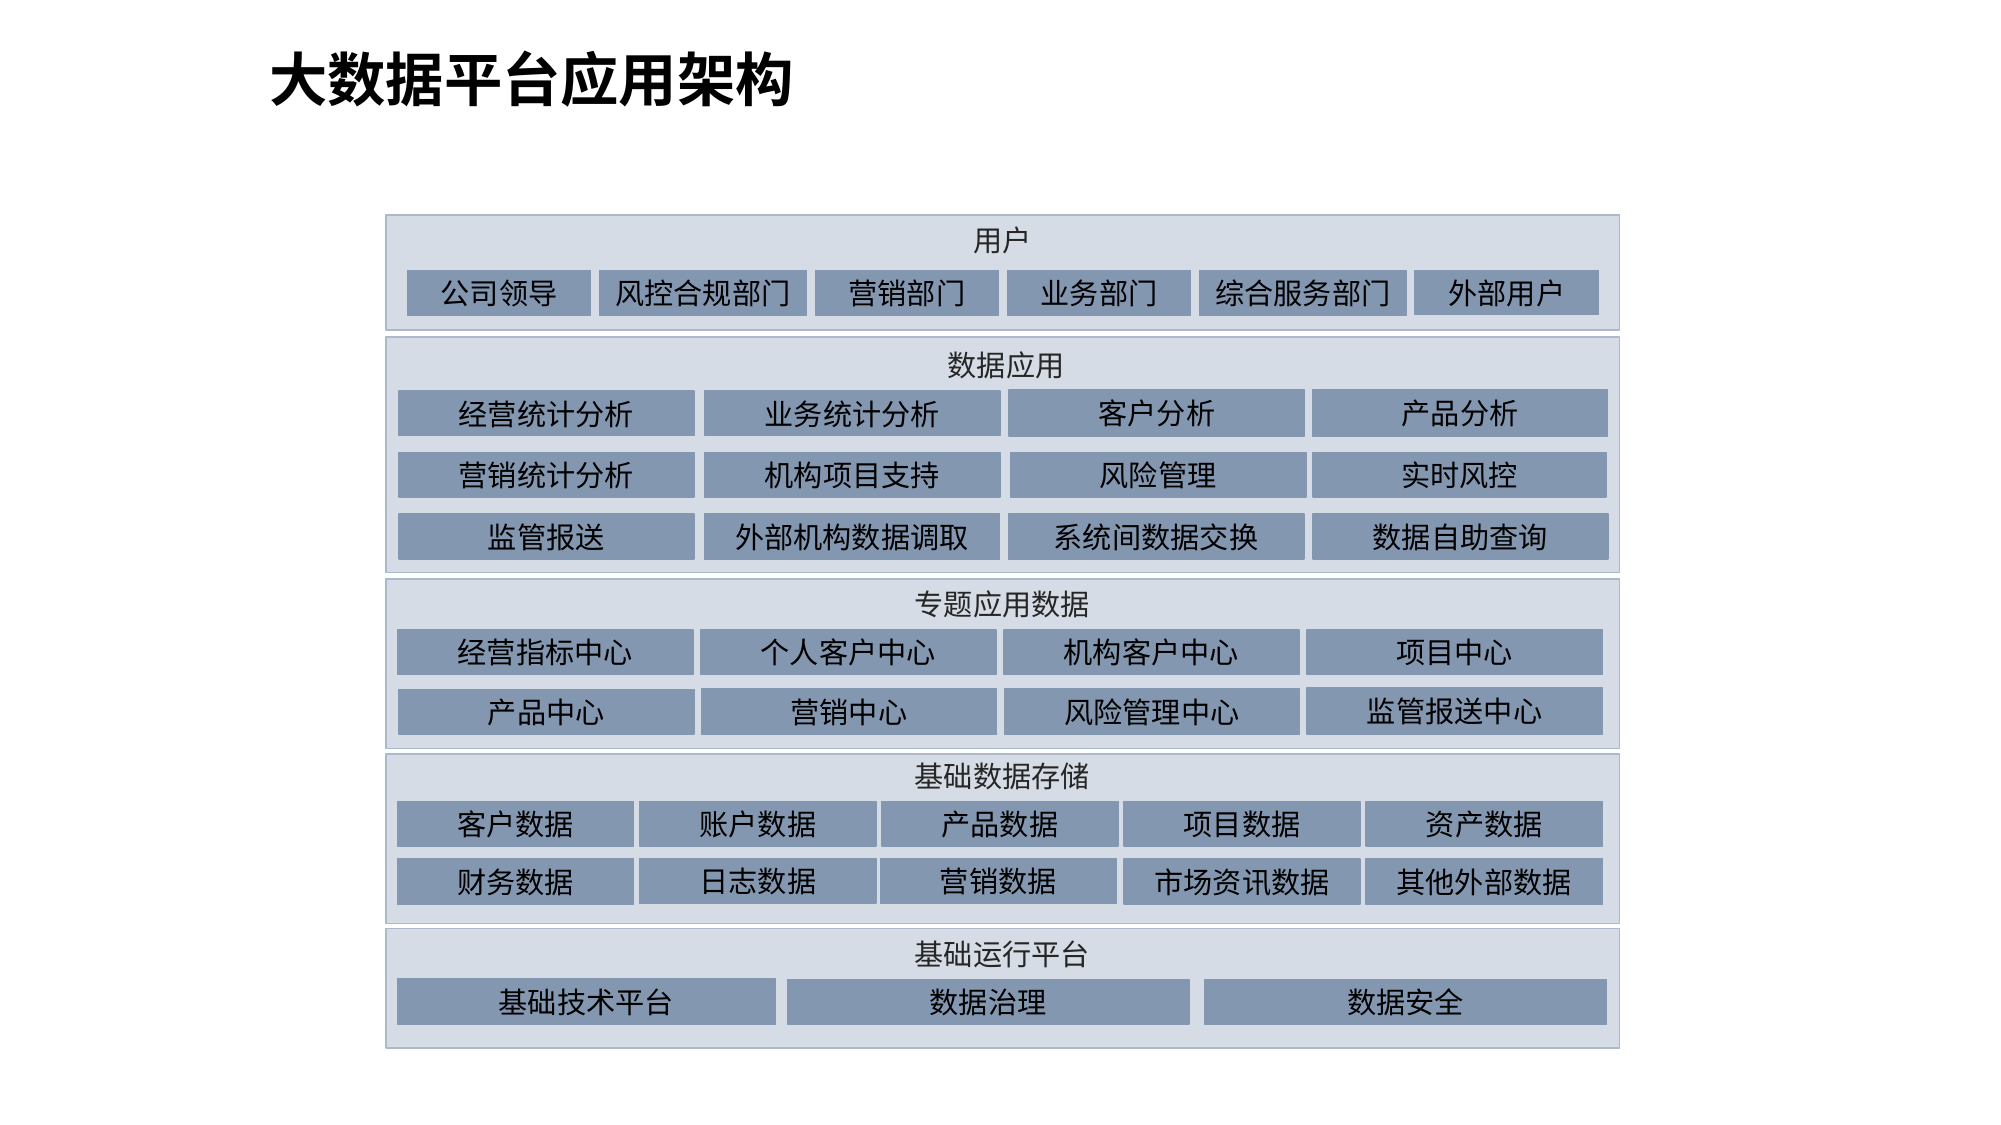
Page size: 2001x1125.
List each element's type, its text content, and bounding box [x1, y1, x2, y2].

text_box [385, 579, 1620, 749]
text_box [385, 214, 1620, 331]
text_box 大数据平台应用架构 [254, 36, 1367, 121]
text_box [385, 928, 1620, 1048]
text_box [385, 337, 1620, 573]
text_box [385, 750, 1620, 924]
